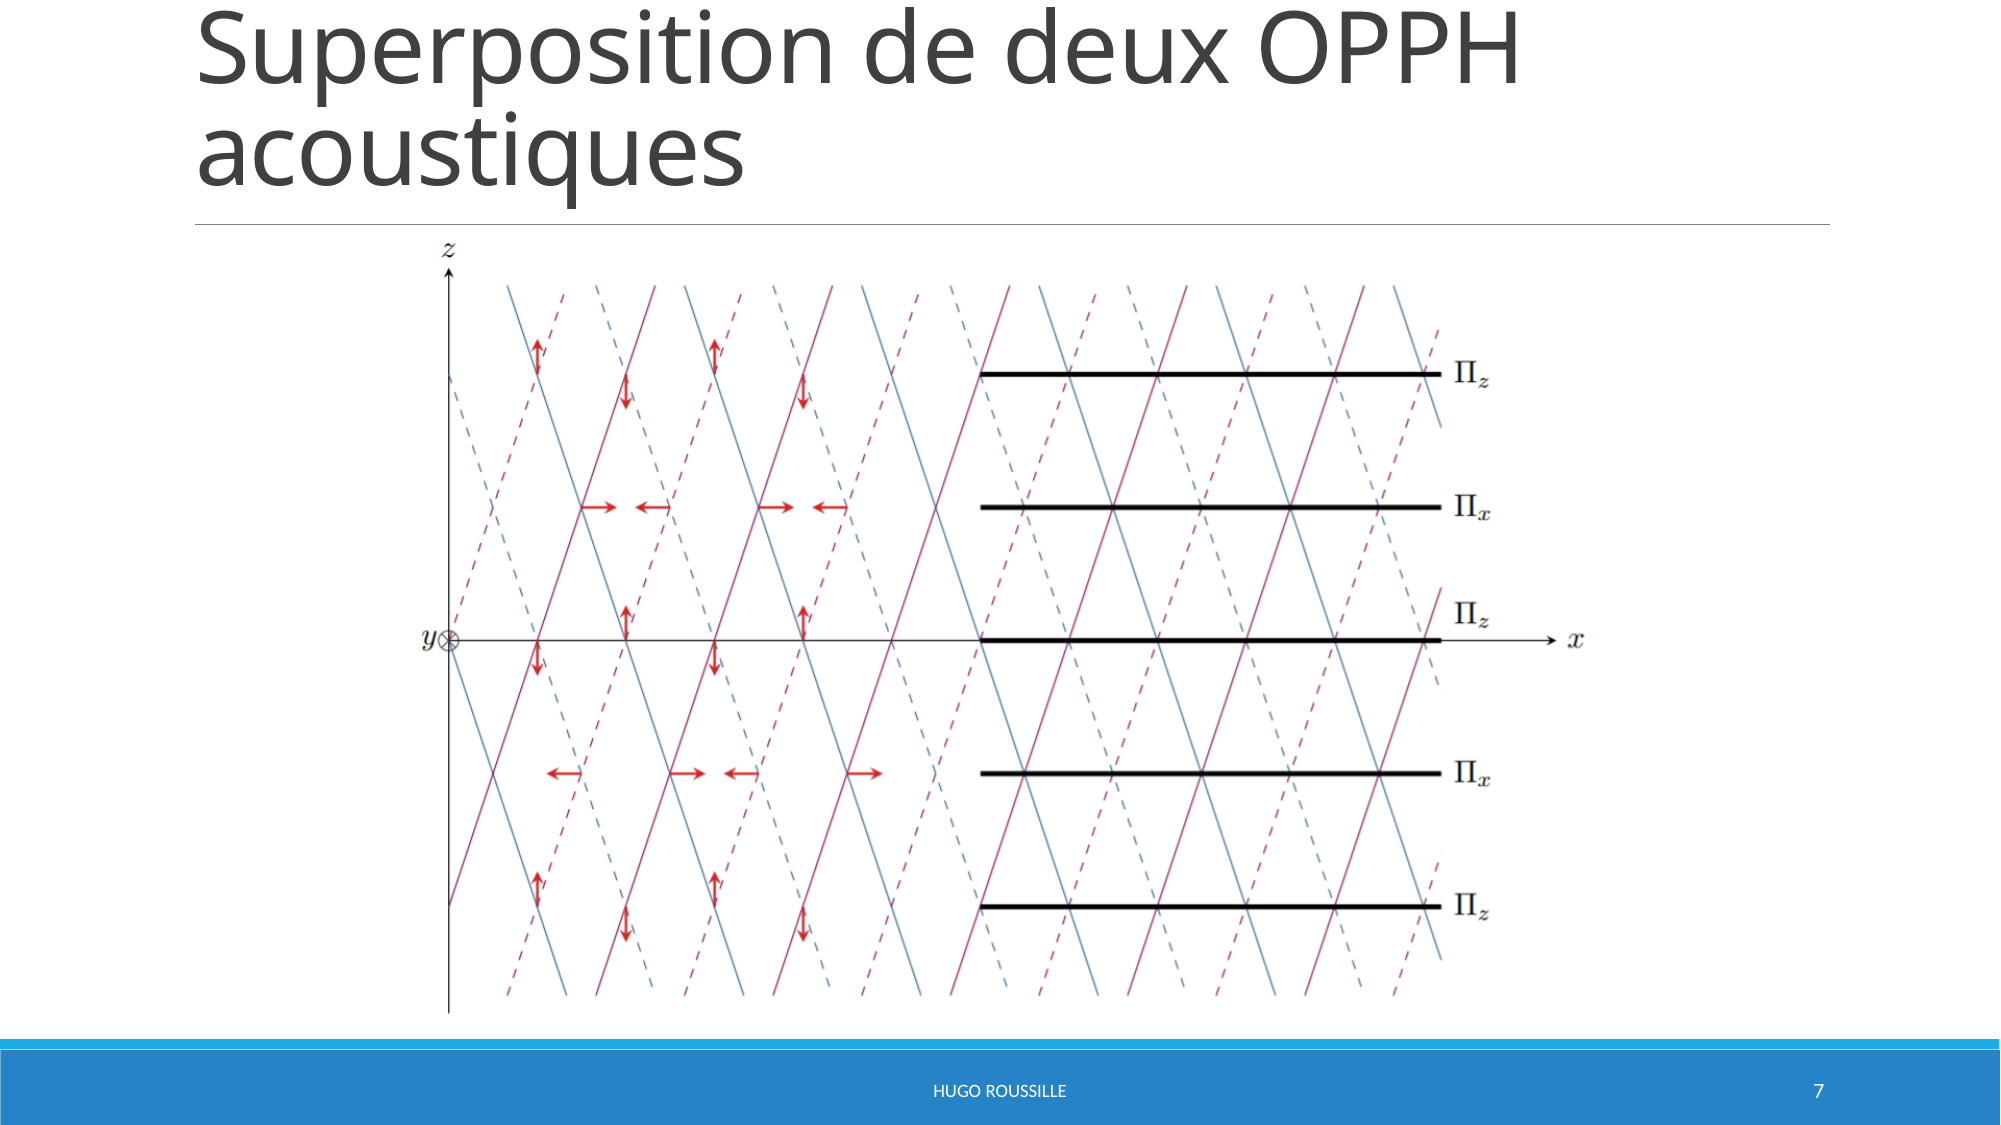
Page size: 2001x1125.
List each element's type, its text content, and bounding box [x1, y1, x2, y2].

title Superposition de deux OPPH acoustiques [180, 47, 1830, 214]
footer HUGO ROUSSILLE [604, 1059, 1396, 1120]
picture [395, 230, 1605, 1027]
slide_number 7 [1624, 1059, 1840, 1120]
